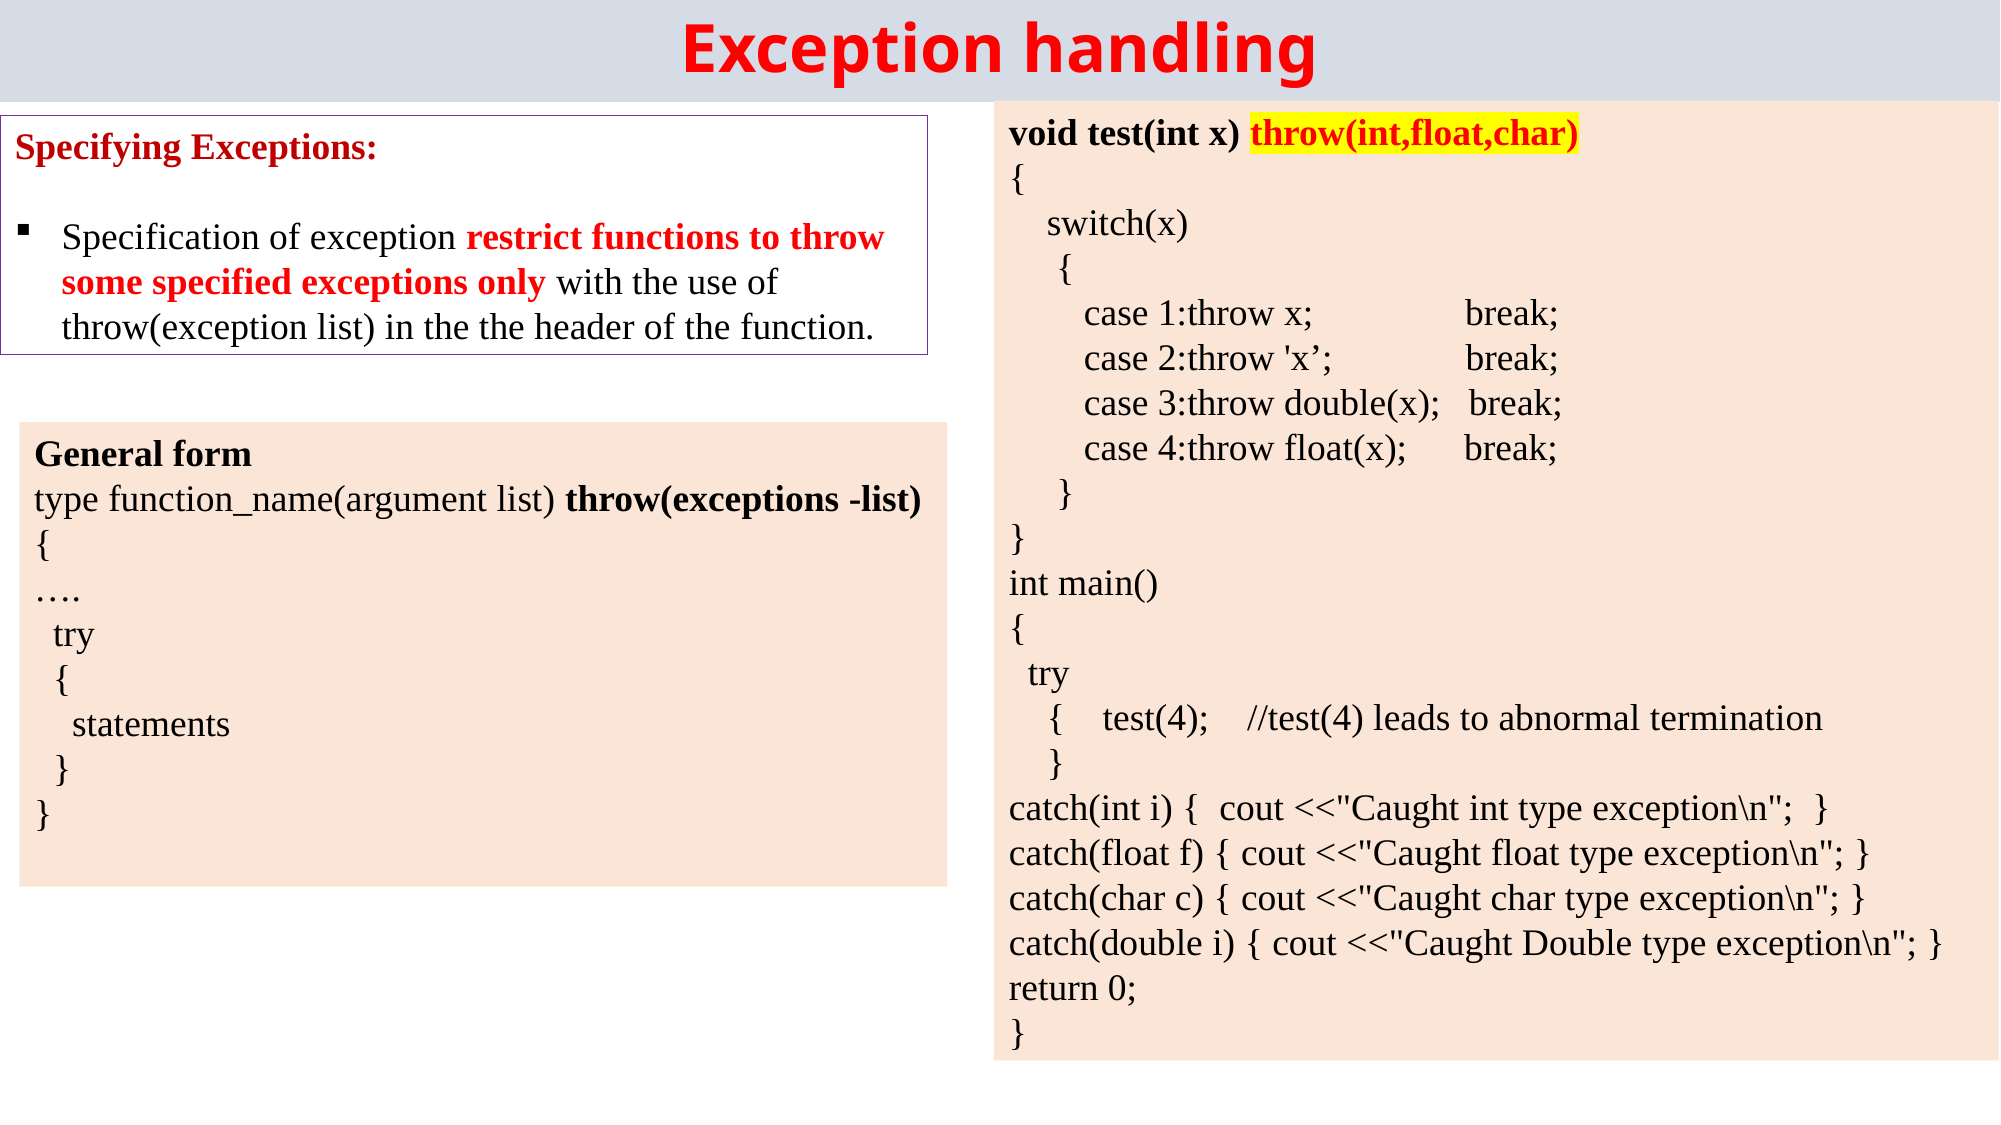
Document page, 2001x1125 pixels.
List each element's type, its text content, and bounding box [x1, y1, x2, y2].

text_box General form type function_name(argument list) throw(exceptions -list) { …. try { statements } } [19, 422, 948, 887]
title Exception handling [0, 0, 2000, 102]
text_box void test(int x) throw(int,float,char) { switch(x) { case 1:throw x; break; case 2:throw 'x’; break; case 3:throw double(x); break; case 4:throw float(x); break; } } int main() { try { test(4); //test(4) leads to abnormal termination } catch(int i) { cout <<"Caught int type exception\n"; } catch(float f) { cout <<"Caught float type exception\n"; } catch(char c) { cout <<"Caught char type exception\n"; } catch(double i) { cout <<"Caught Double type exception\n"; } return 0; } [994, 100, 1999, 1061]
text_box Specifying Exceptions: Specification of exception restrict functions to throw some specified exceptions only with the use of throw(exception list) in the the header of the function. [0, 115, 928, 355]
